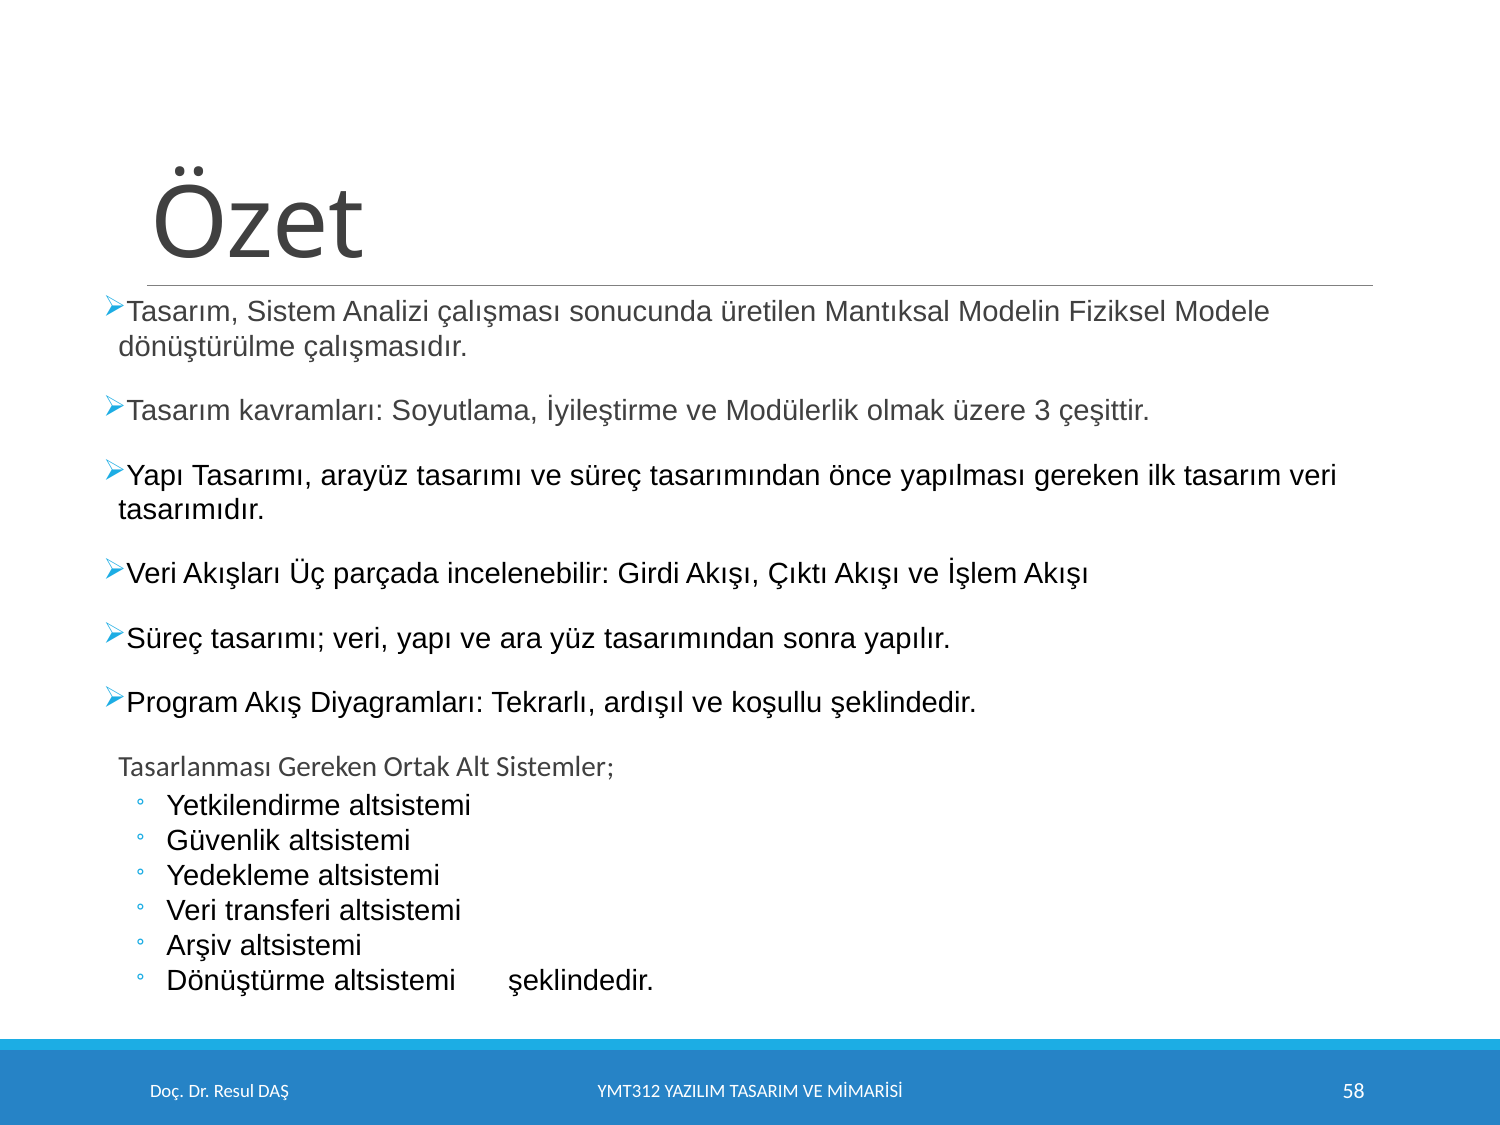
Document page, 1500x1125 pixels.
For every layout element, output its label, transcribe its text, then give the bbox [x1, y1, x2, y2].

slide_number 58 [1218, 1059, 1380, 1120]
list Tasarım, Sistem Analizi çalışması sonucunda üretilen Mantıksal Modelin Fiziksel Modele dönüştürülme çalışmasıdır. Tasarım kavramları: Soyutlama, İyileştirme ve Modülerlik olmak üzere 3 çeşittir. Yapı Tasarımı, arayüz tasarımı ve süreç tasarımından önce yapılması gereken ilk tasarım veri tasarımıdır. Veri Akışları Üç parçada incelenebilir: Girdi Akışı, Çıktı Akışı ve İşlem Akışı Süreç tasarımı; veri, yapı ve ara yüz tasarımından sonra yapılır. Program Akış Diyagramları: Tekrarlı, ardışıl ve koşullu şeklindedir. Tasarlanması Gereken Ortak Alt Sistemler; Yetkilendirme altsistemi Güvenlik altsistemi Yedekleme altsistemi Veri transferi altsistemi Arşiv altsistemi Dönüştürme altsistemi şeklindedir. [103, 285, 1398, 1028]
title Özet [135, 47, 1373, 285]
footer YMT312 Yazılım Tasarım ve Mimarisi [453, 1059, 1047, 1120]
slide_number Doç. Dr. Resul DAŞ [135, 1059, 440, 1120]
